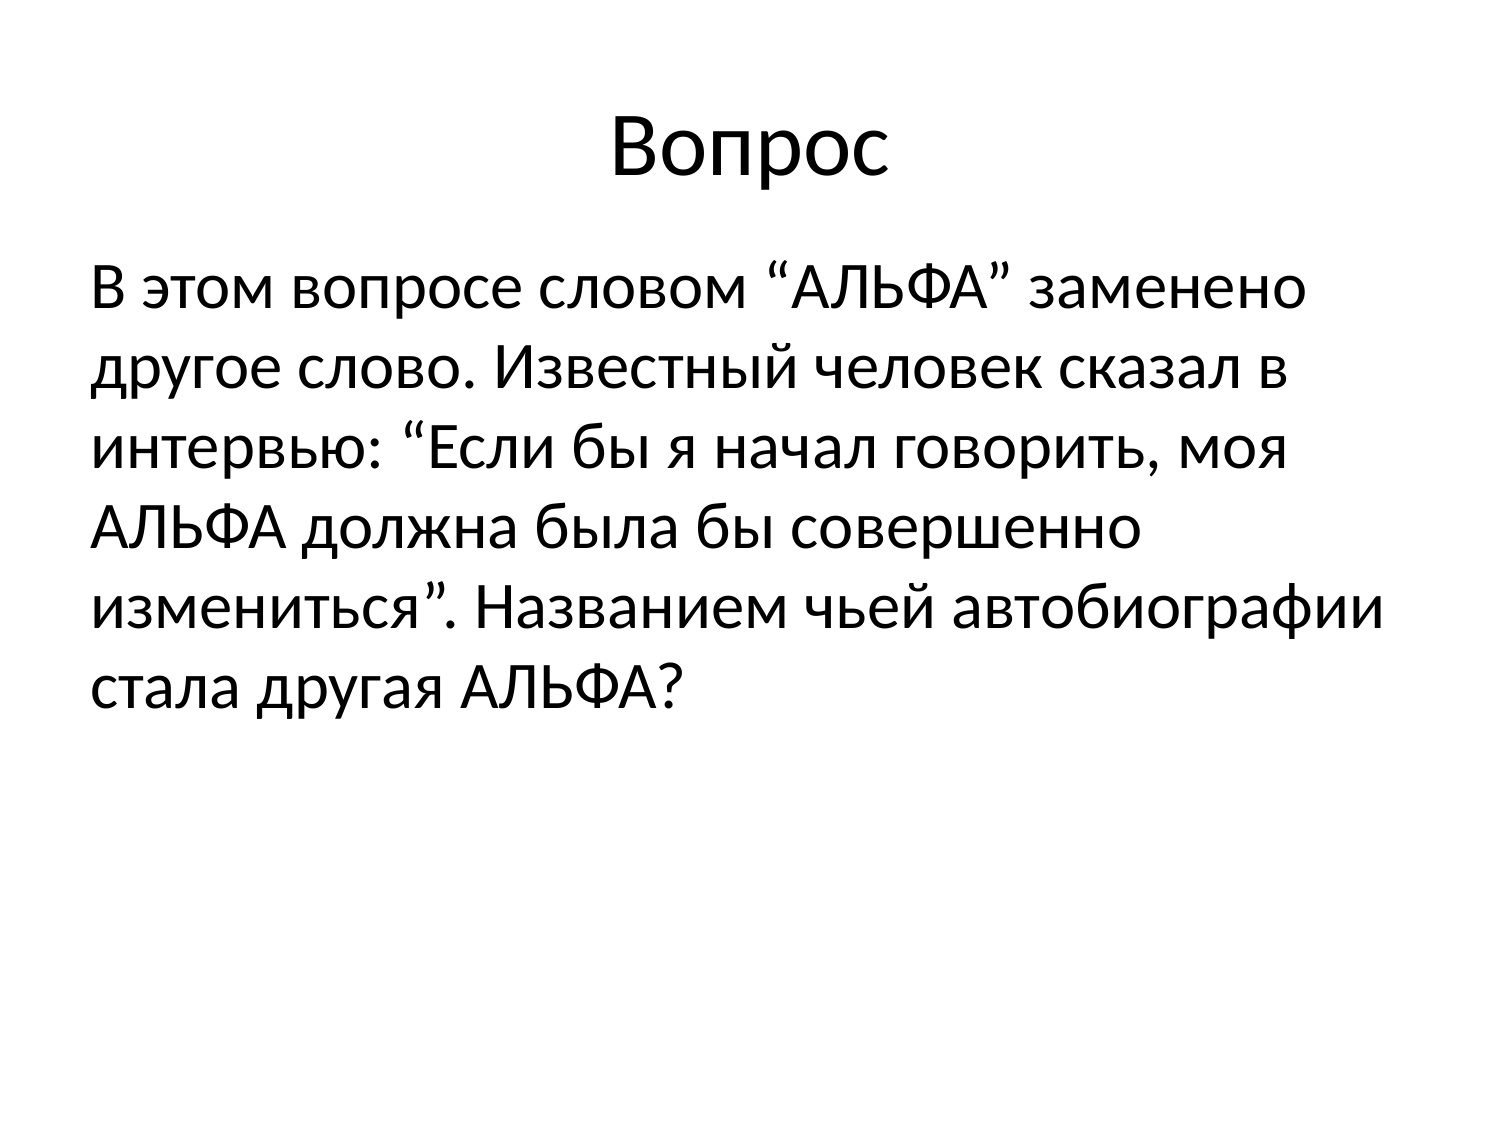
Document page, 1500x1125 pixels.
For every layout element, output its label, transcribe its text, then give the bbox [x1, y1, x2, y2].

title Вопрос [75, 45, 1425, 233]
list В этом вопросе словом “АЛЬФА” заменено другое слово. Известный человек сказал в интервью: “Если бы я начал говорить, моя АЛЬФА должна была бы совершенно измениться”. Названием чьей автобиографии стала другая АЛЬФА? [75, 234, 1425, 1024]
